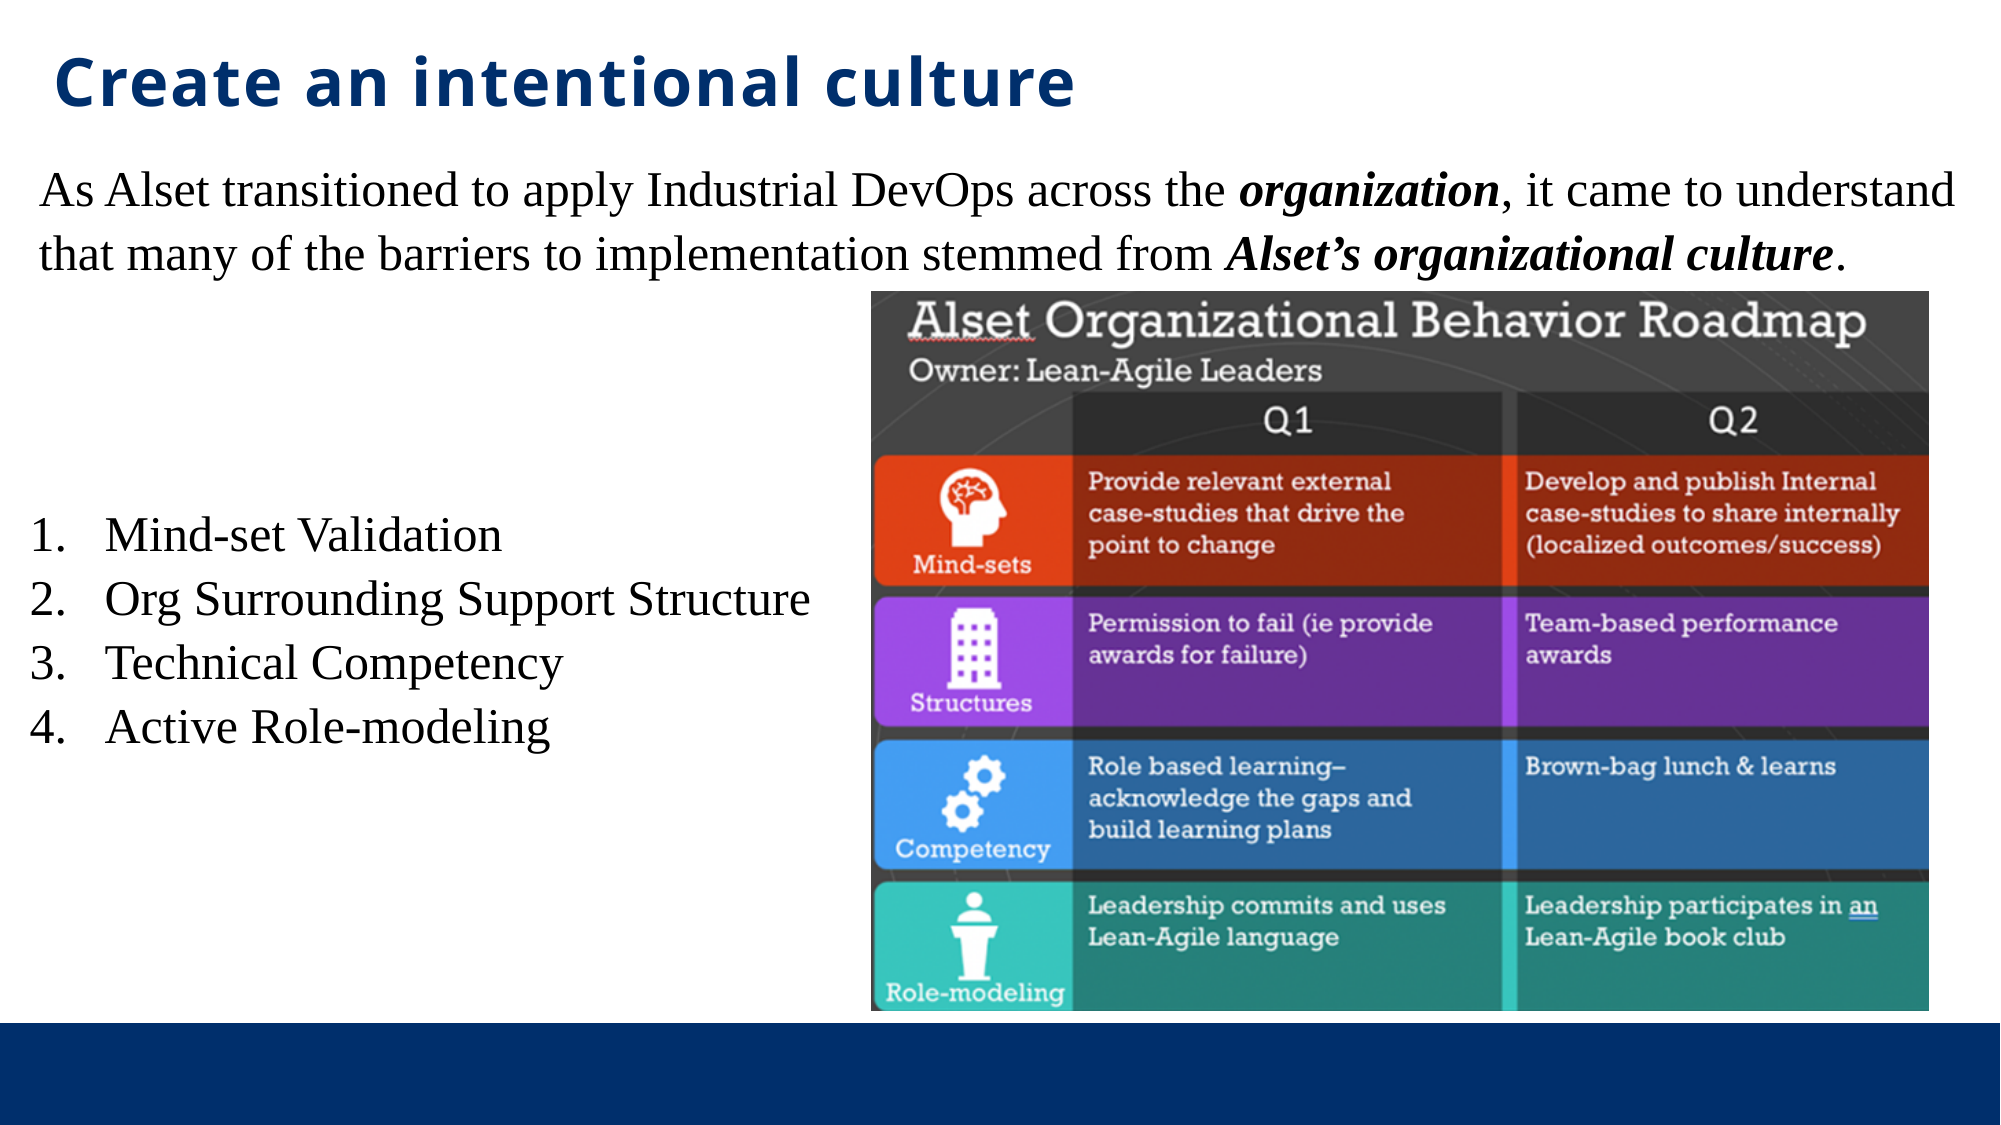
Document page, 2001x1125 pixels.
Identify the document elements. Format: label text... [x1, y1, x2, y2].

text_box Mind-set Validation Org Surrounding Support Structure Technical Competency Active Role-modeling [14, 489, 865, 762]
title Create an intentional culture [53, 32, 1930, 121]
text_box As Alset transitioned to apply Industrial DevOps across the organization, it came to understand that many of the barriers to implementation stemmed from Alset’s organizational culture. [24, 144, 2000, 288]
picture [870, 291, 1930, 1011]
